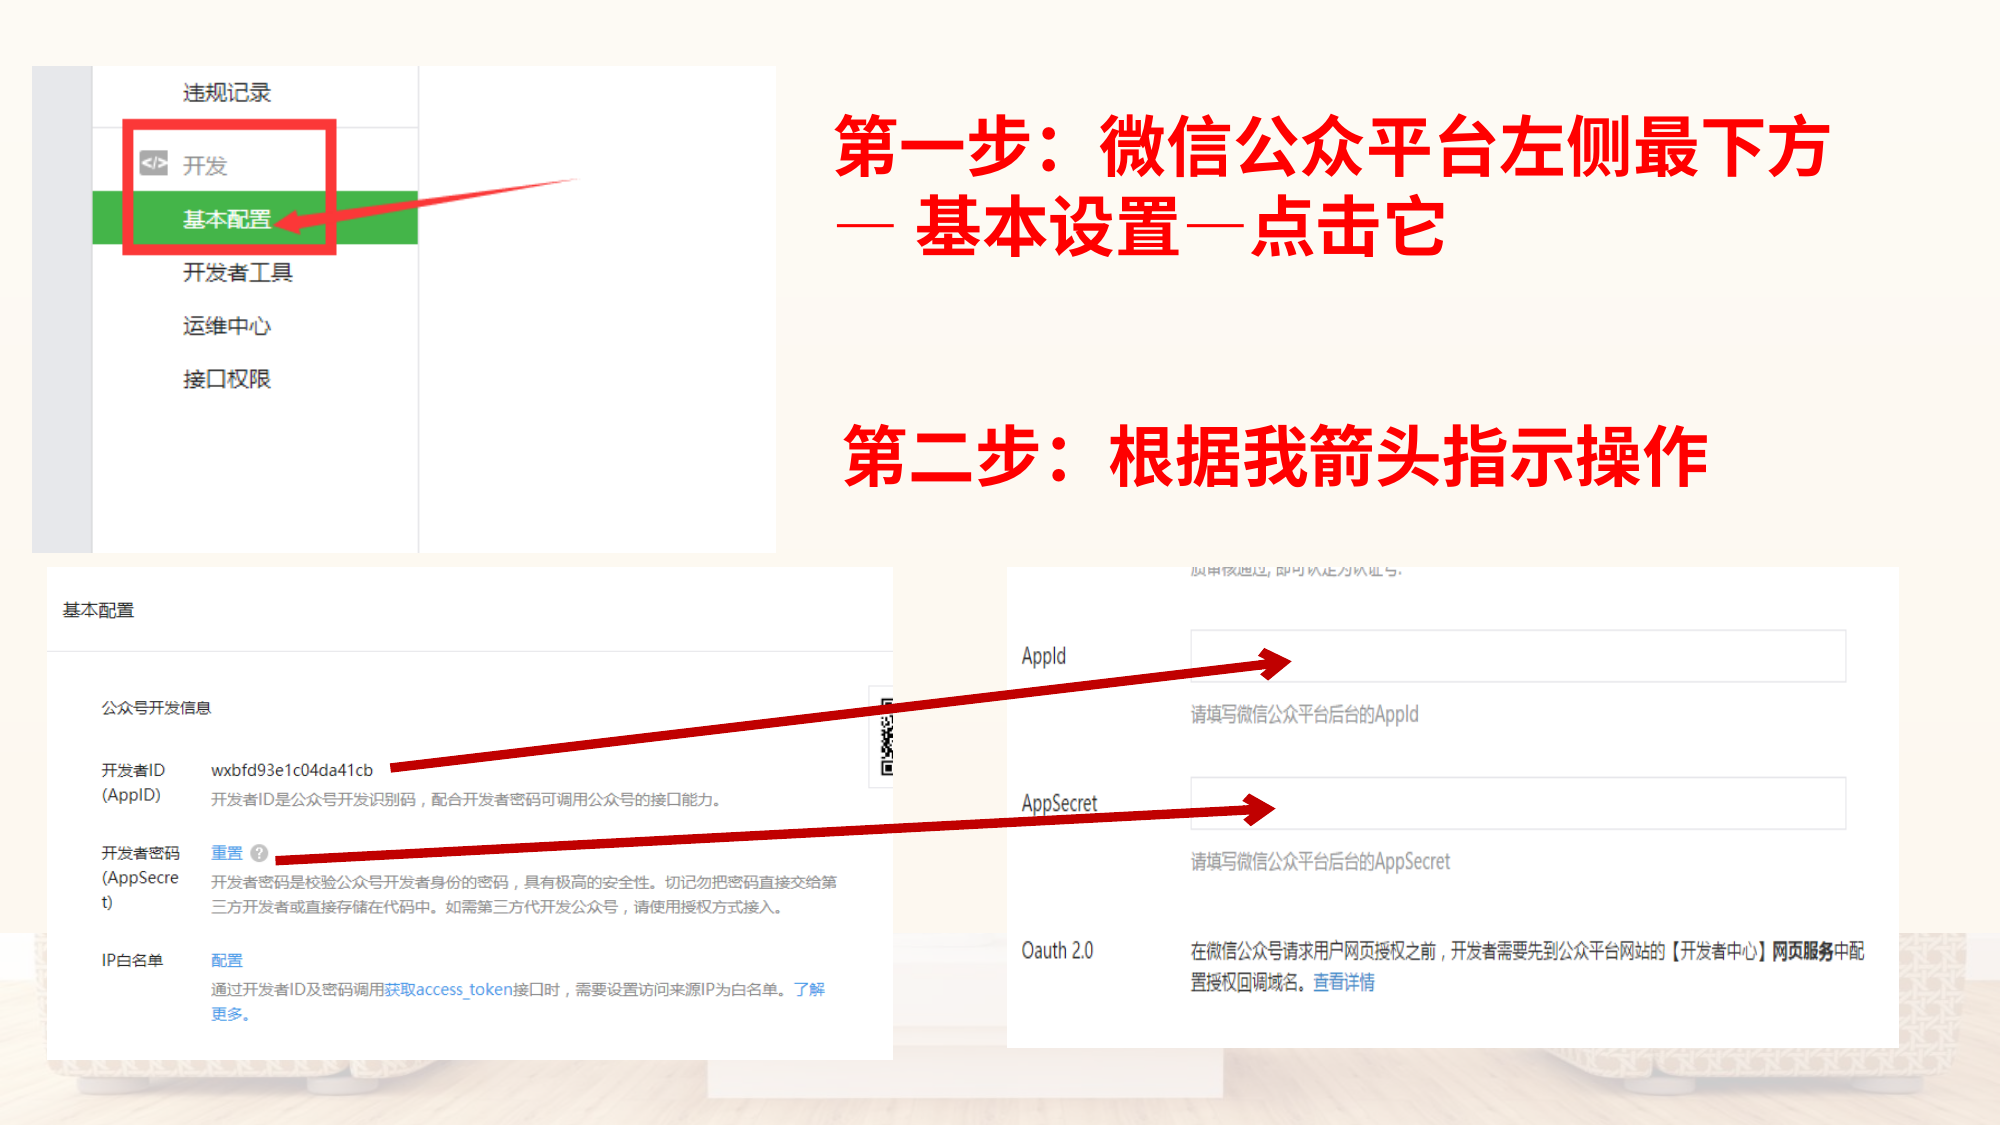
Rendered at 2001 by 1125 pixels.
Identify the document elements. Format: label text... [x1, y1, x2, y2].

text_box 第二步：根据我箭头指示操作 [827, 407, 1725, 503]
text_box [390, 661, 1292, 768]
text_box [275, 808, 1276, 861]
picture [32, 66, 776, 553]
picture [1007, 567, 1899, 1048]
text_box 第一步：微信公众平台左侧最下方 —基本设置—点击它 [817, 97, 1849, 272]
picture [47, 567, 893, 1060]
